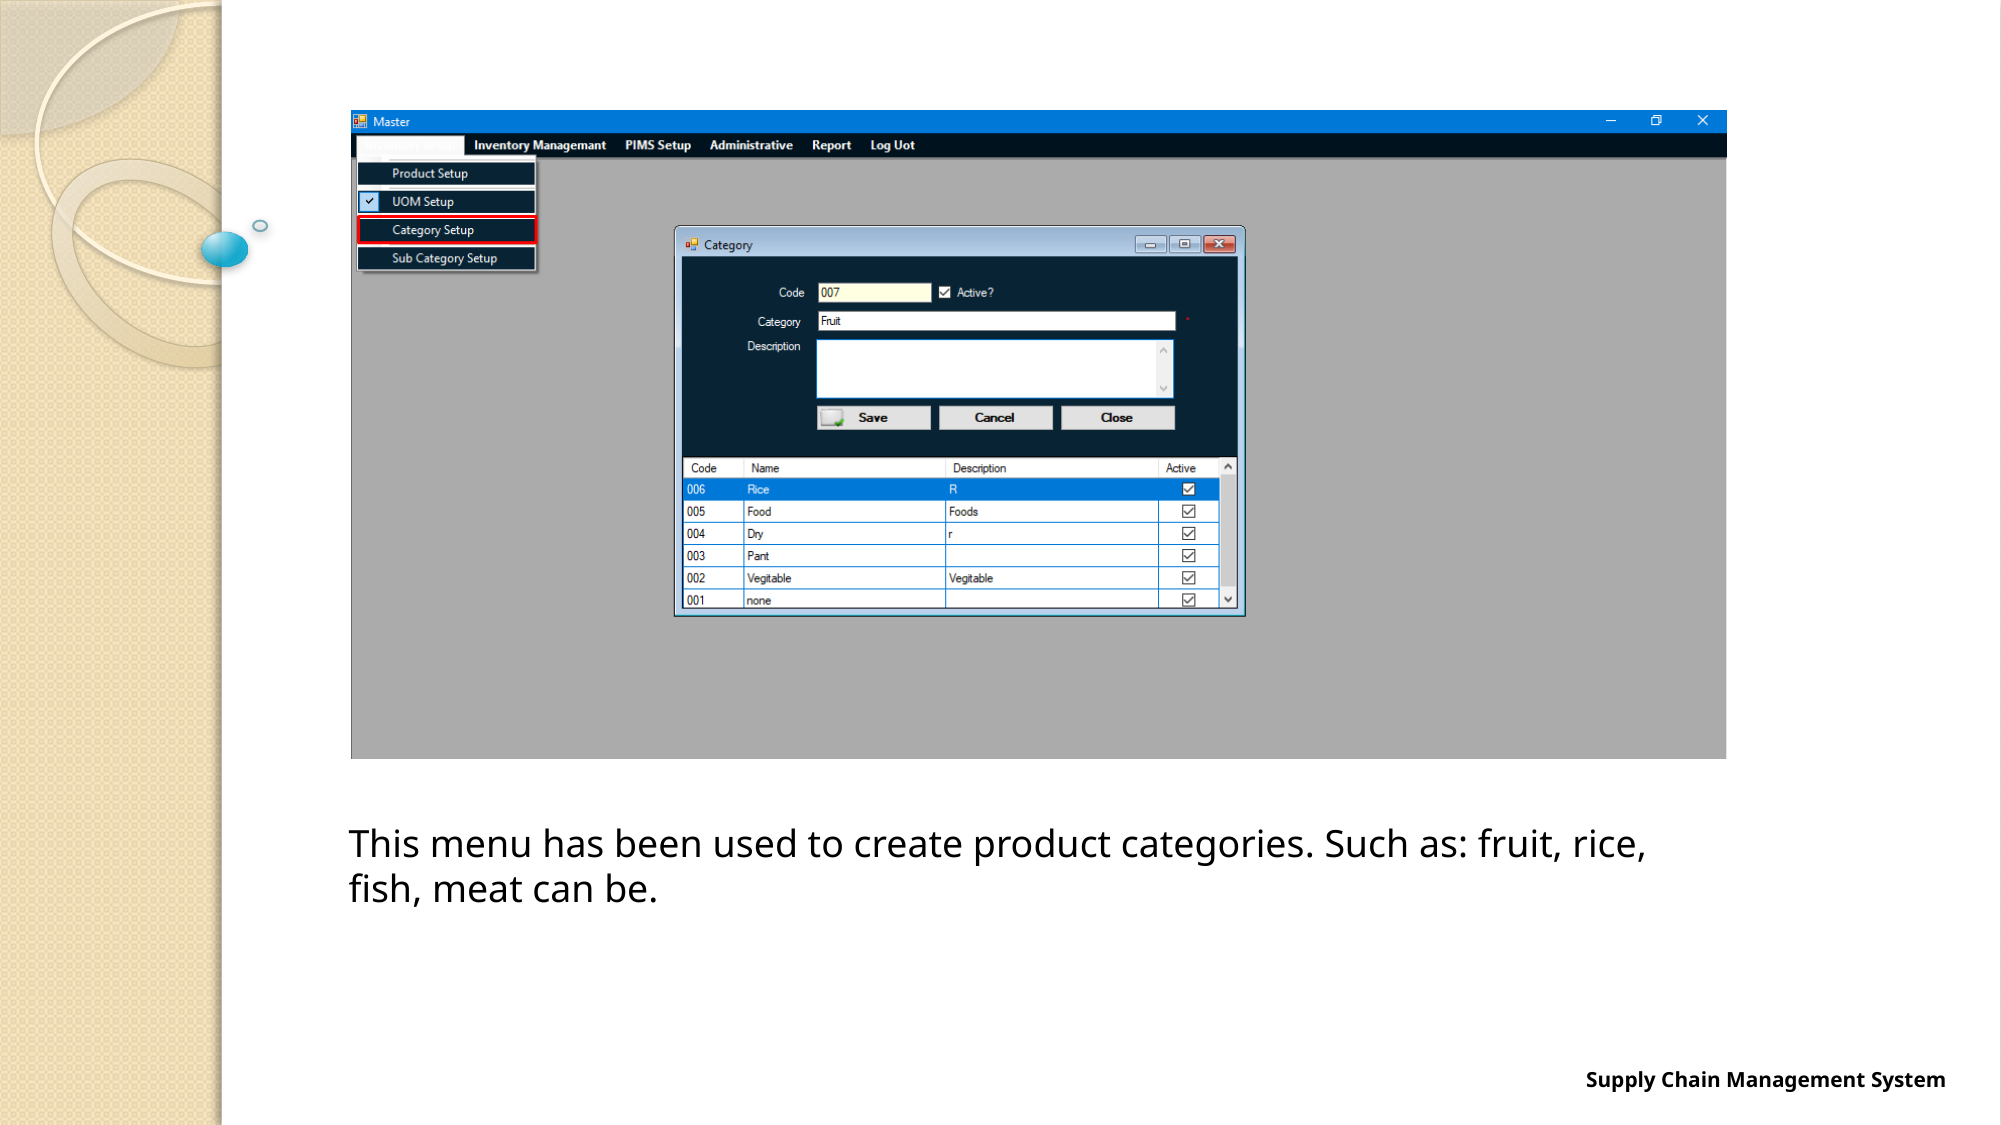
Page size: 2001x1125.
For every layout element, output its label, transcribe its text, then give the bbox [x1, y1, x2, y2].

text_box This menu has been used to create product categories. Such as: fruit, rice, fish, meat can be. [333, 813, 1663, 918]
text_box Supply Chain Management System [1571, 1059, 1962, 1099]
picture [351, 109, 1727, 759]
